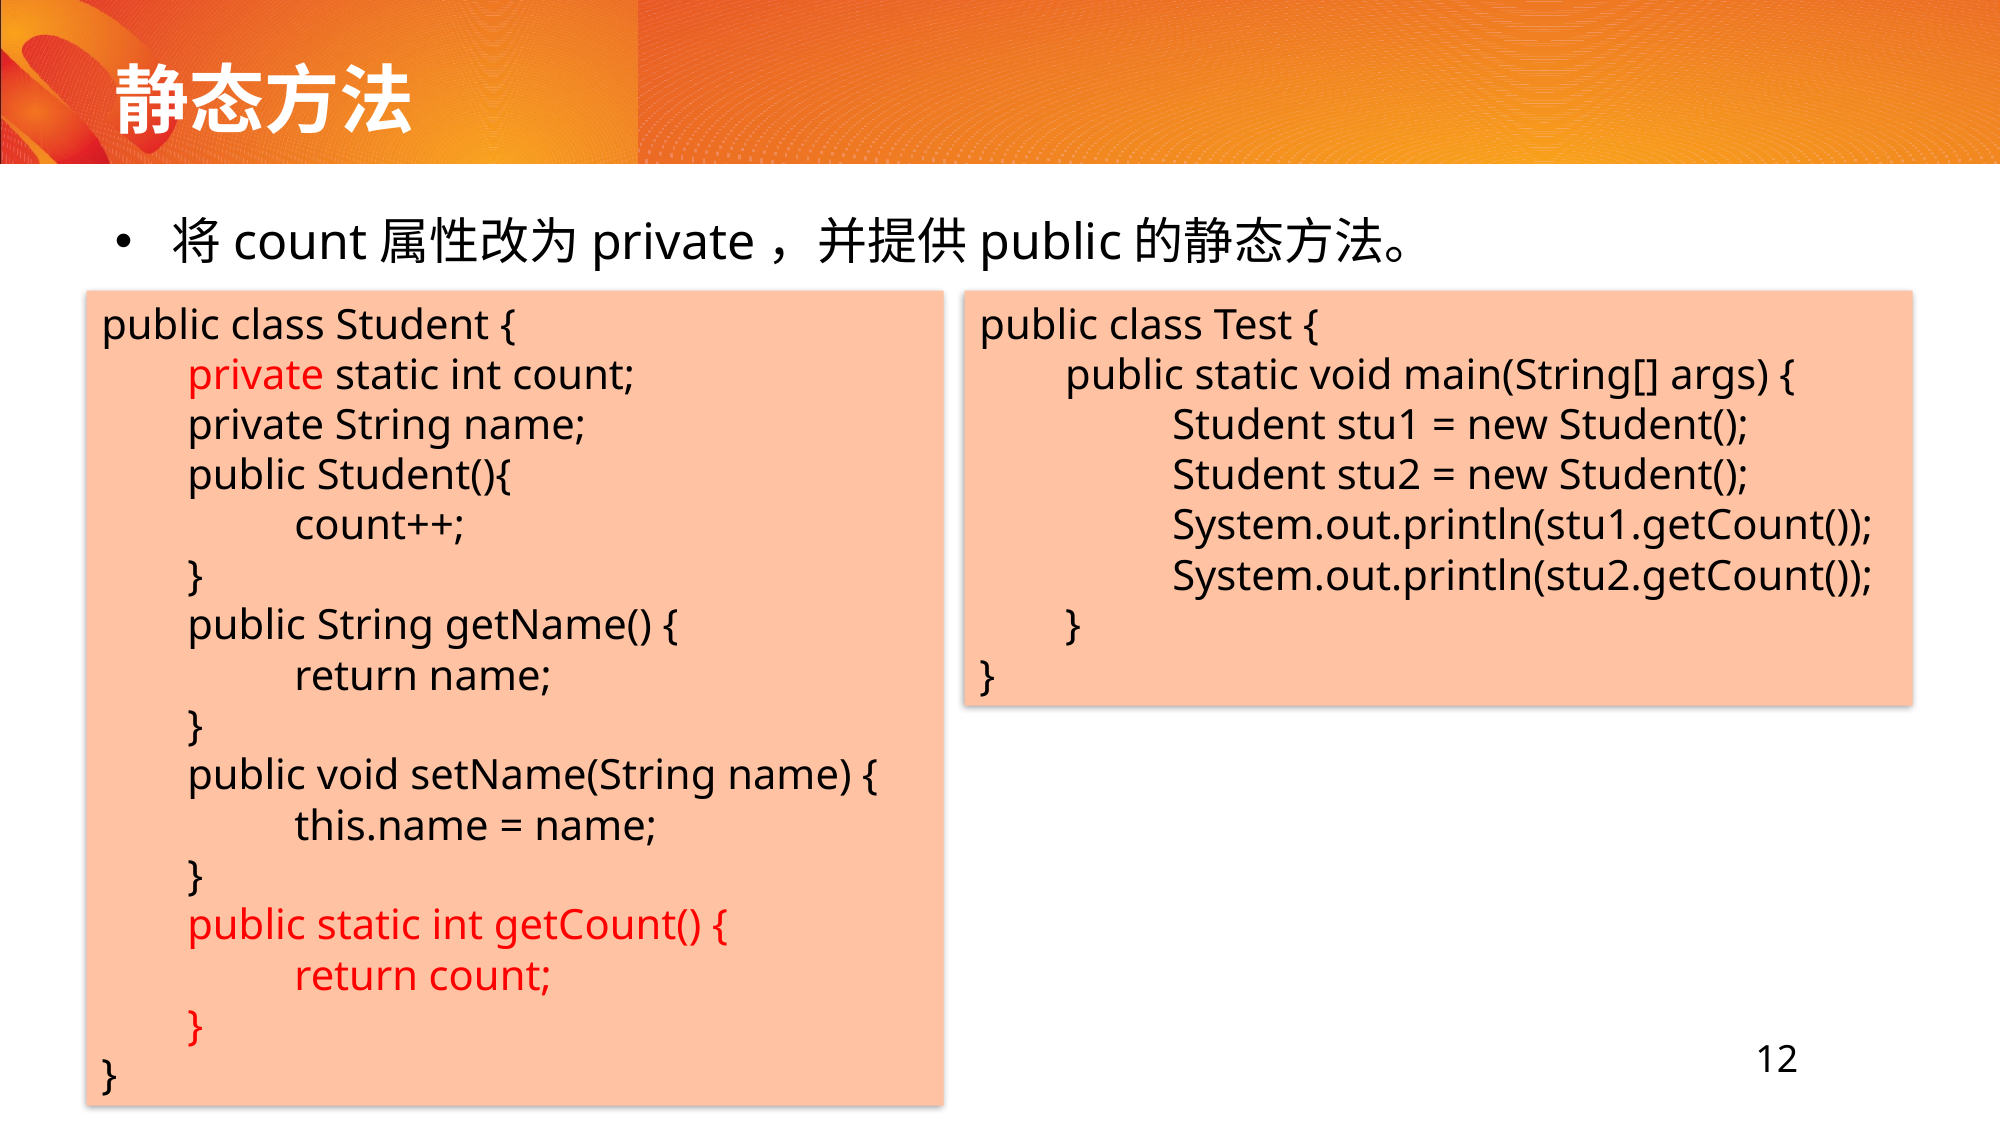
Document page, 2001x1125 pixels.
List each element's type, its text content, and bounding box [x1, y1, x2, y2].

text_box public class Test { public static void main(String[] args) { Student stu1 = new Student(); Student stu2 = new Student(); System.out.println(stu1.getCount()); System.out.println(stu2.getCount()); } } [964, 290, 1913, 706]
text_box public class Student { private static int count; private String name; public Student(){ count++; } public String getName() { return name; } public void setName(String name) { this.name = name; } public static int getCount() { return count; } } [86, 290, 944, 1107]
title 静态方法 [99, 45, 1900, 167]
picture [0, 0, 2000, 164]
list 将count属性改为private，并提供public的静态方法。 [99, 190, 1900, 1005]
